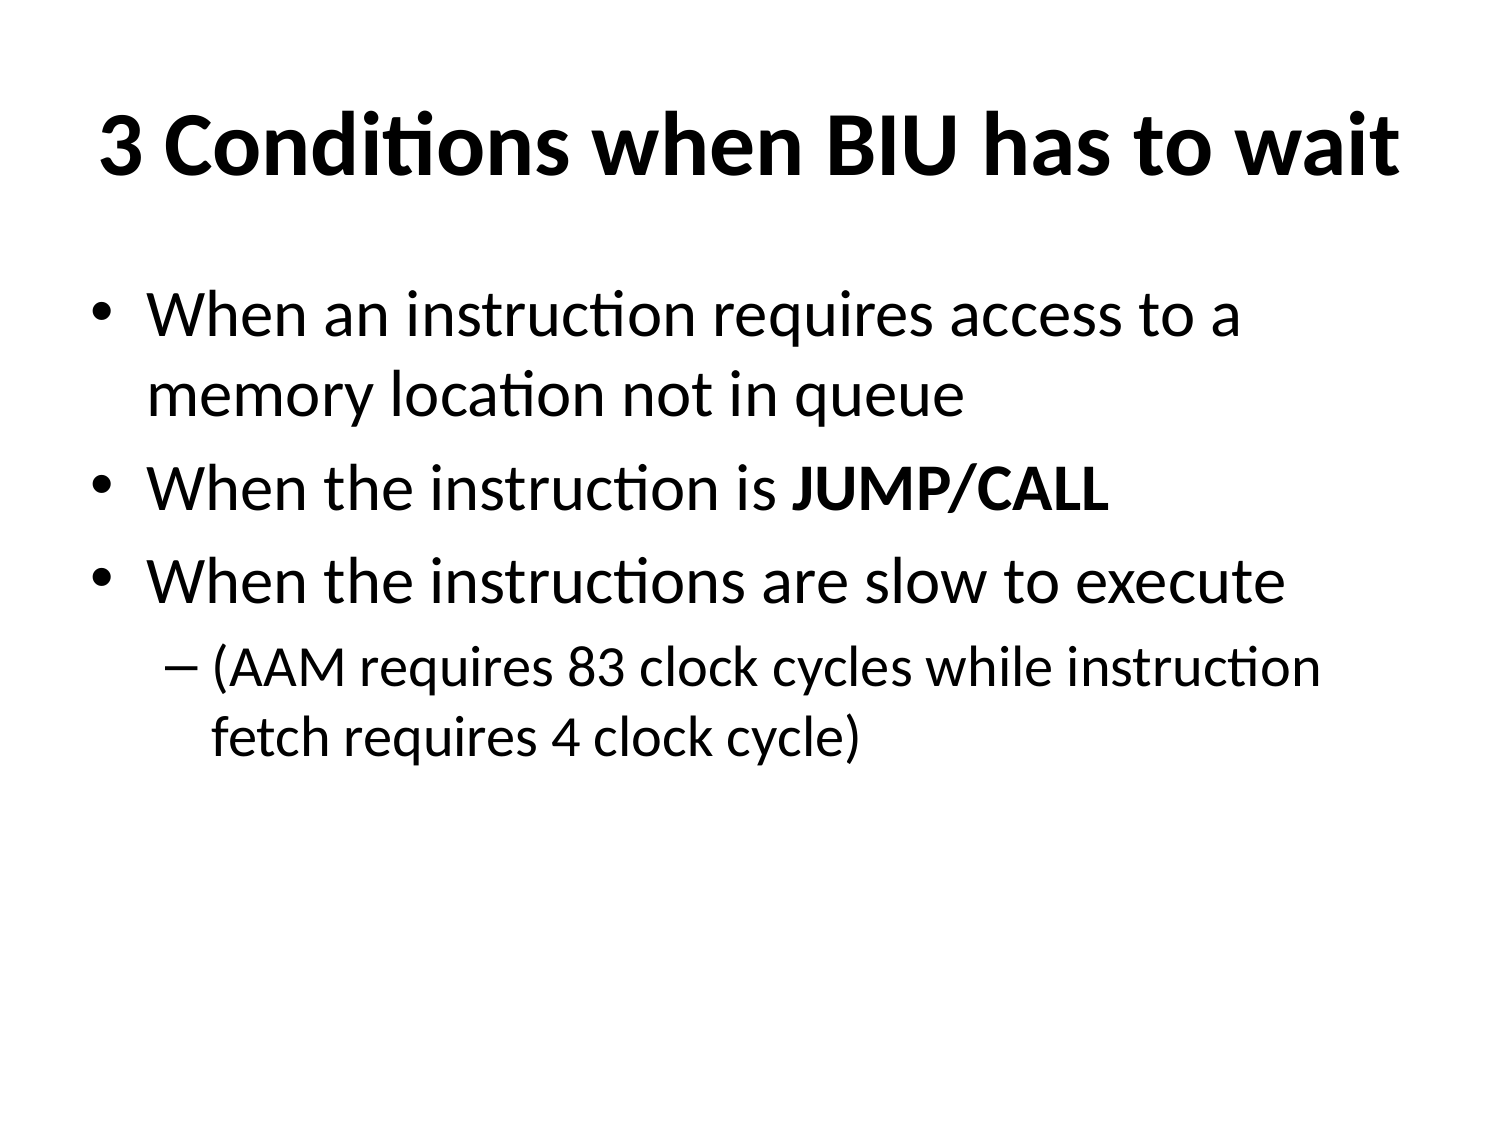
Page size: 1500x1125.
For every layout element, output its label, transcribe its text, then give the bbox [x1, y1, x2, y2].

list When an instruction requires access to a memory location not in queue When the instruction is JUMP/CALL When the instructions are slow to execute (AAM requires 83 clock cycles while instruction fetch requires 4 clock cycle) [75, 262, 1425, 1005]
title 3 Conditions when BIU has to wait [75, 45, 1425, 233]
